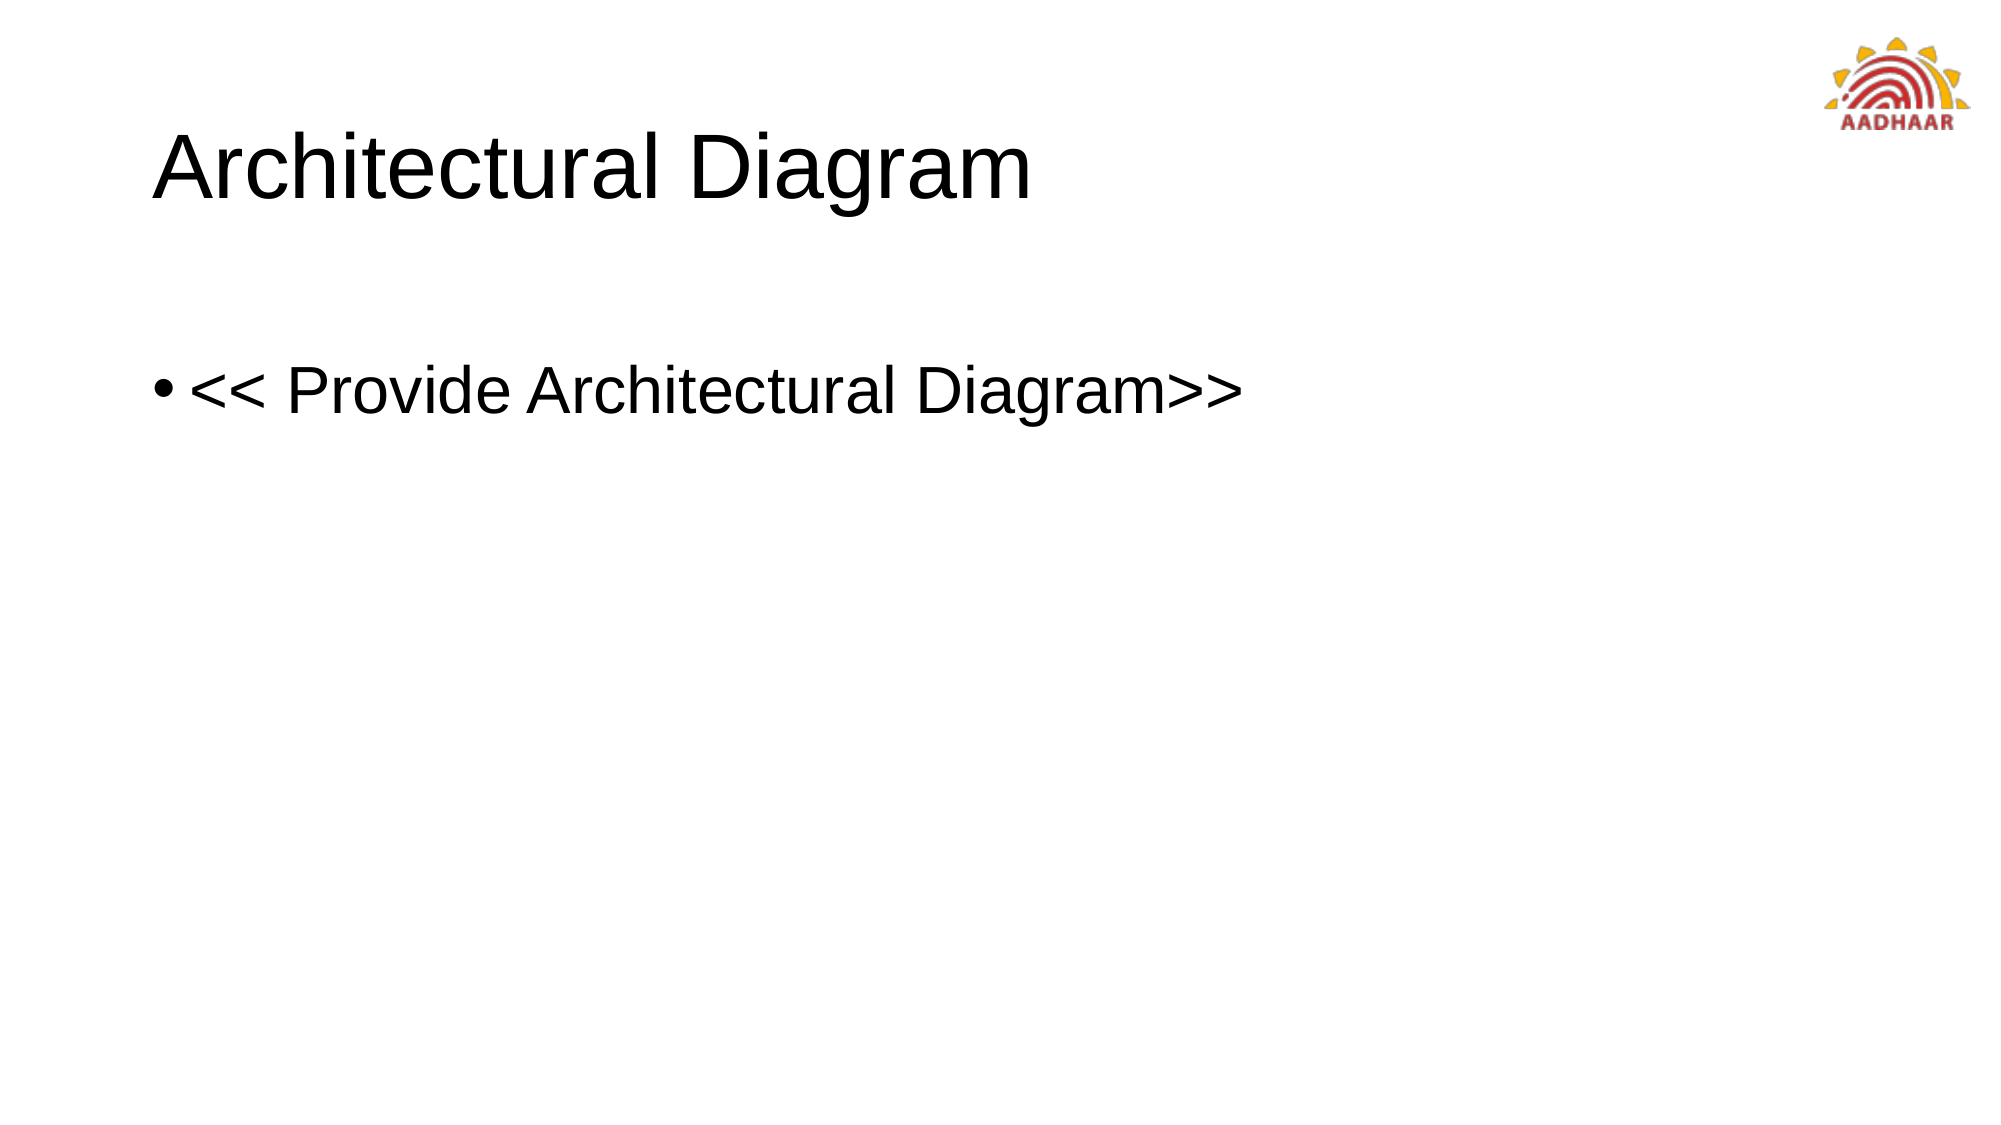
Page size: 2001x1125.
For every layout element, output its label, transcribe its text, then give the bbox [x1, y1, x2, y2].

picture [1824, 37, 1971, 130]
title Architectural Diagram [137, 59, 1863, 278]
list << Provide Architectural Diagram>> [137, 299, 1863, 1068]
